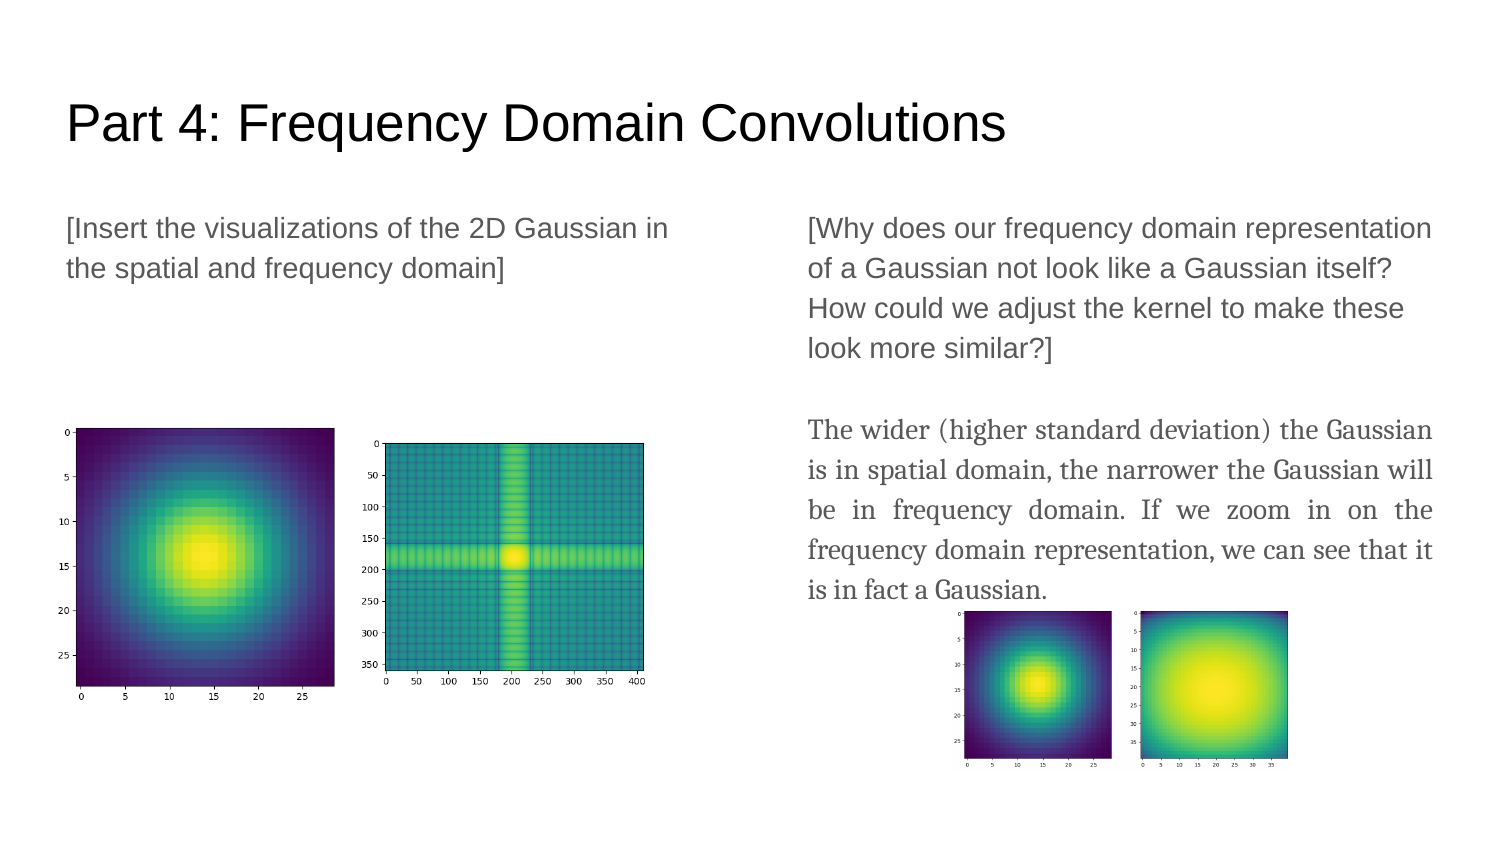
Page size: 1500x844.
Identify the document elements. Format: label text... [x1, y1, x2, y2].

picture [50, 421, 652, 709]
picture [950, 607, 1291, 771]
list [Insert the visualizations of the 2D Gaussian in the spatial and frequency domain] [50, 188, 708, 750]
list [Why does our frequency domain representation of a Gaussian not look like a Gaussian itself? How could we adjust the kernel to make these look more similar?] The wider (higher standard deviation) the Gaussian is in spatial domain, the narrower the Gaussian will be in frequency domain. If we zoom in on the frequency domain representation, we can see that it is in fact a Gaussian. [792, 188, 1450, 750]
title Part 4: Frequency Domain Convolutions [50, 72, 1450, 168]
